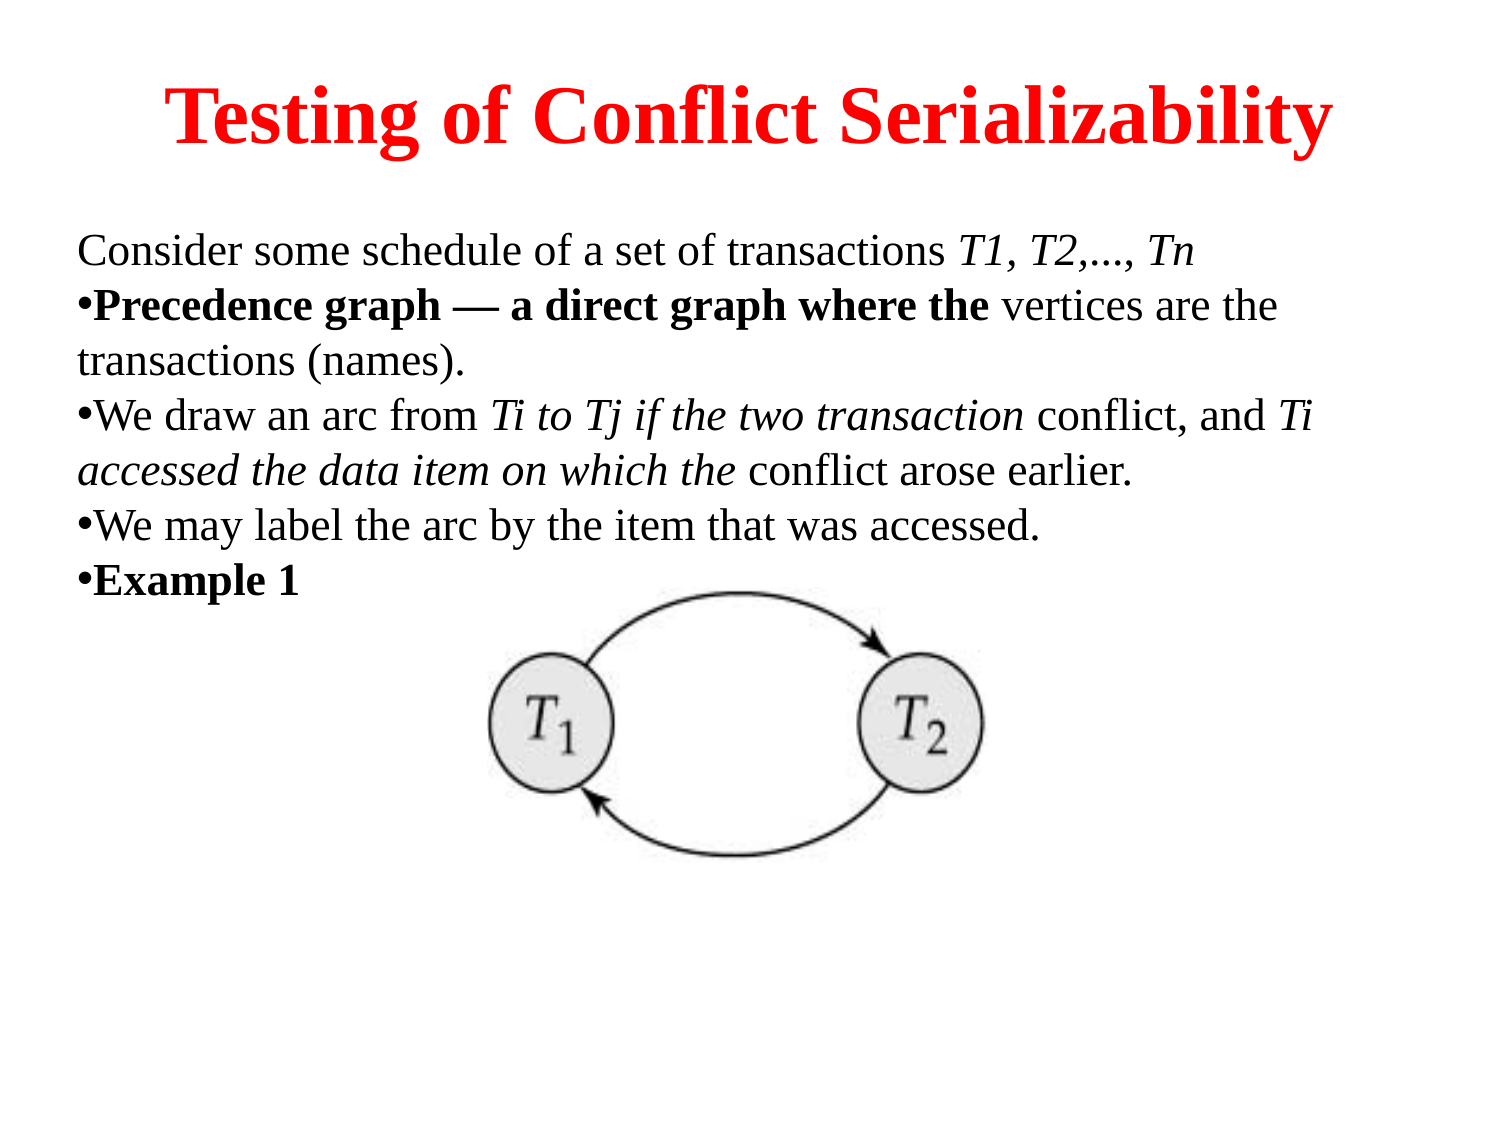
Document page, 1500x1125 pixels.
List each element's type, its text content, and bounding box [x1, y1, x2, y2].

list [487, 587, 988, 863]
text_box Consider some schedule of a set of transactions T1, T2,..., Tn Precedence graph — a direct graph where the vertices are the transactions (names). We draw an arc from Ti to Tj if the two transaction conflict, and Ti accessed the data item on which the conflict arose earlier. We may label the arc by the item that was accessed. Example 1 [62, 212, 1413, 613]
title Testing of Conflict Serializability [75, 45, 1425, 175]
